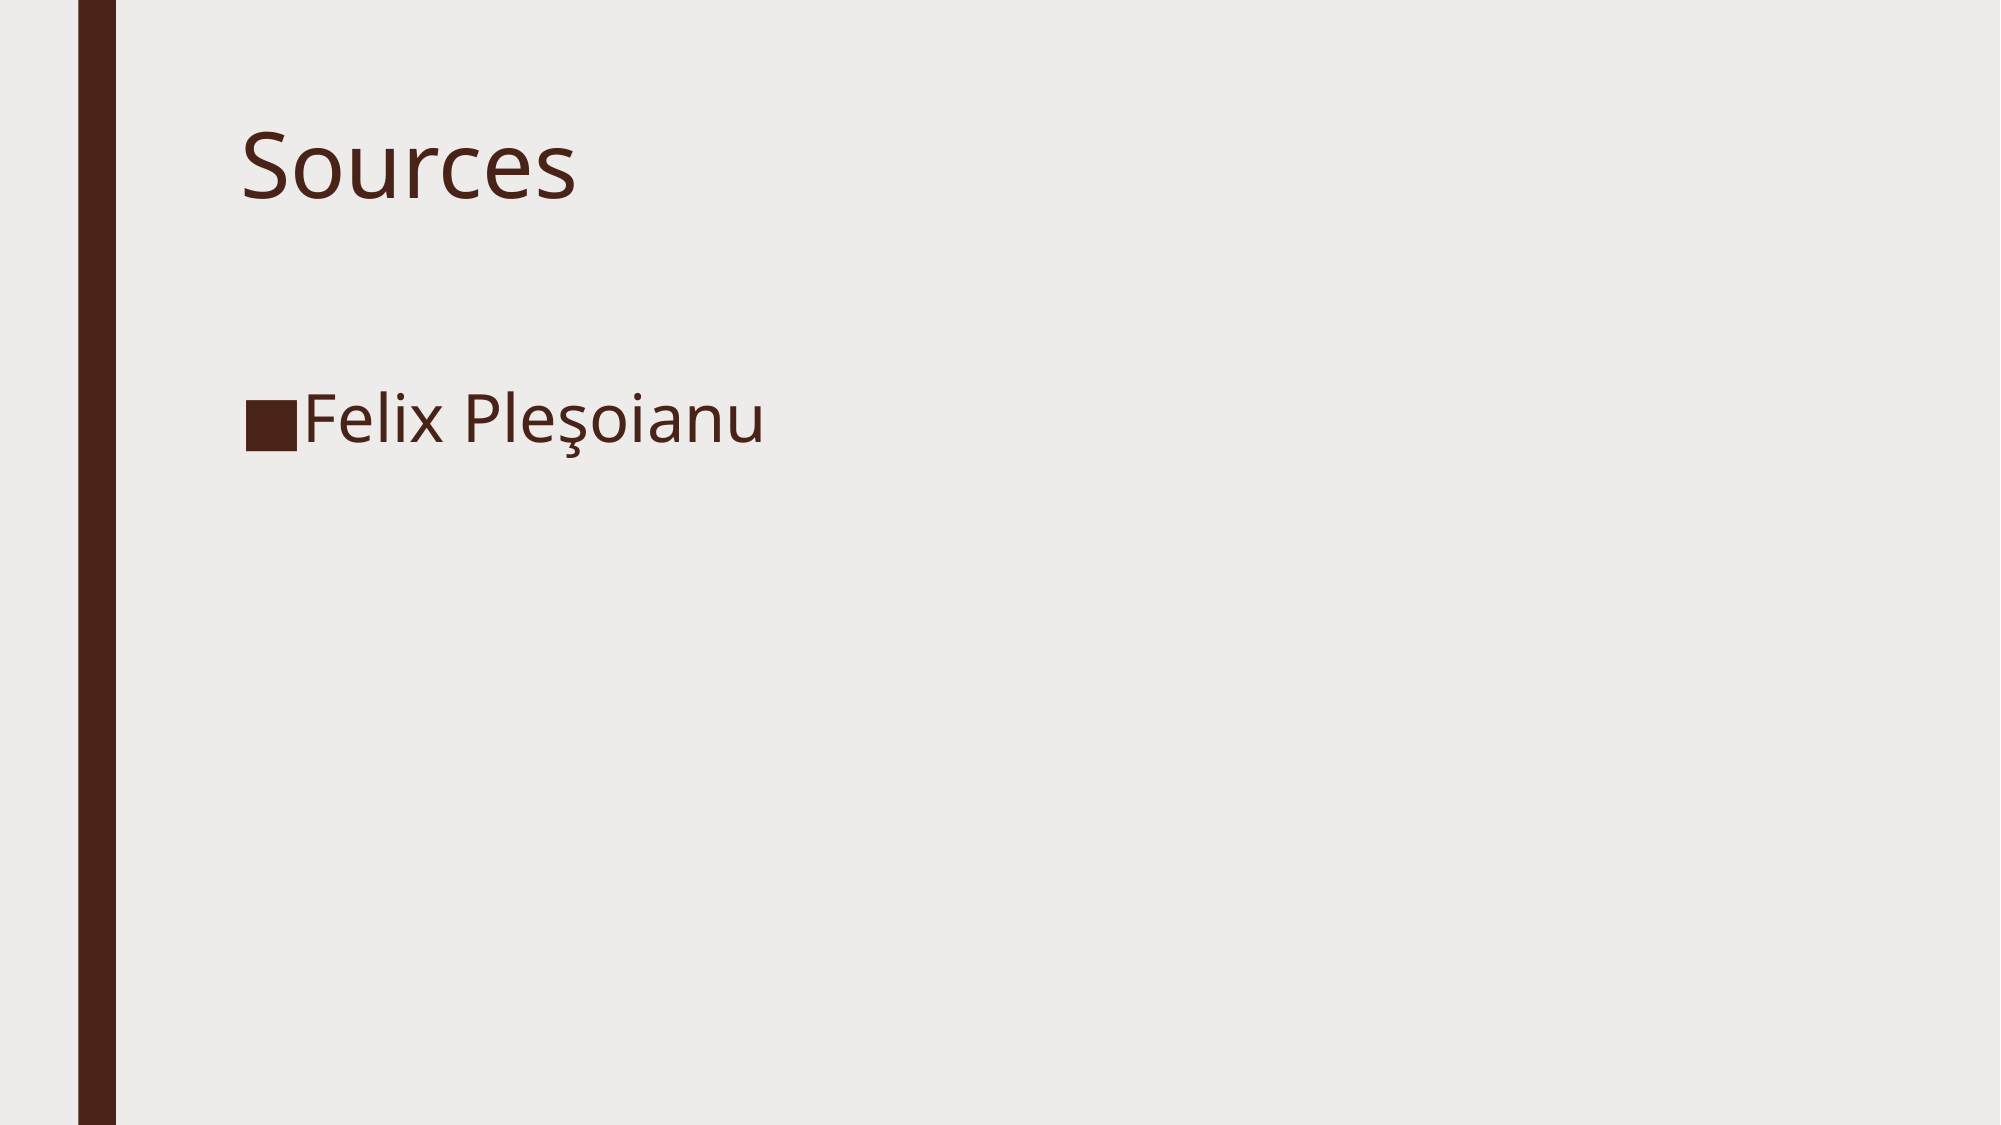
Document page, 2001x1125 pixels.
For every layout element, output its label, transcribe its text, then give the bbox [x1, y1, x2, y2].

title Sources [225, 112, 1800, 357]
list Felix Pleşoianu [225, 375, 1800, 963]
